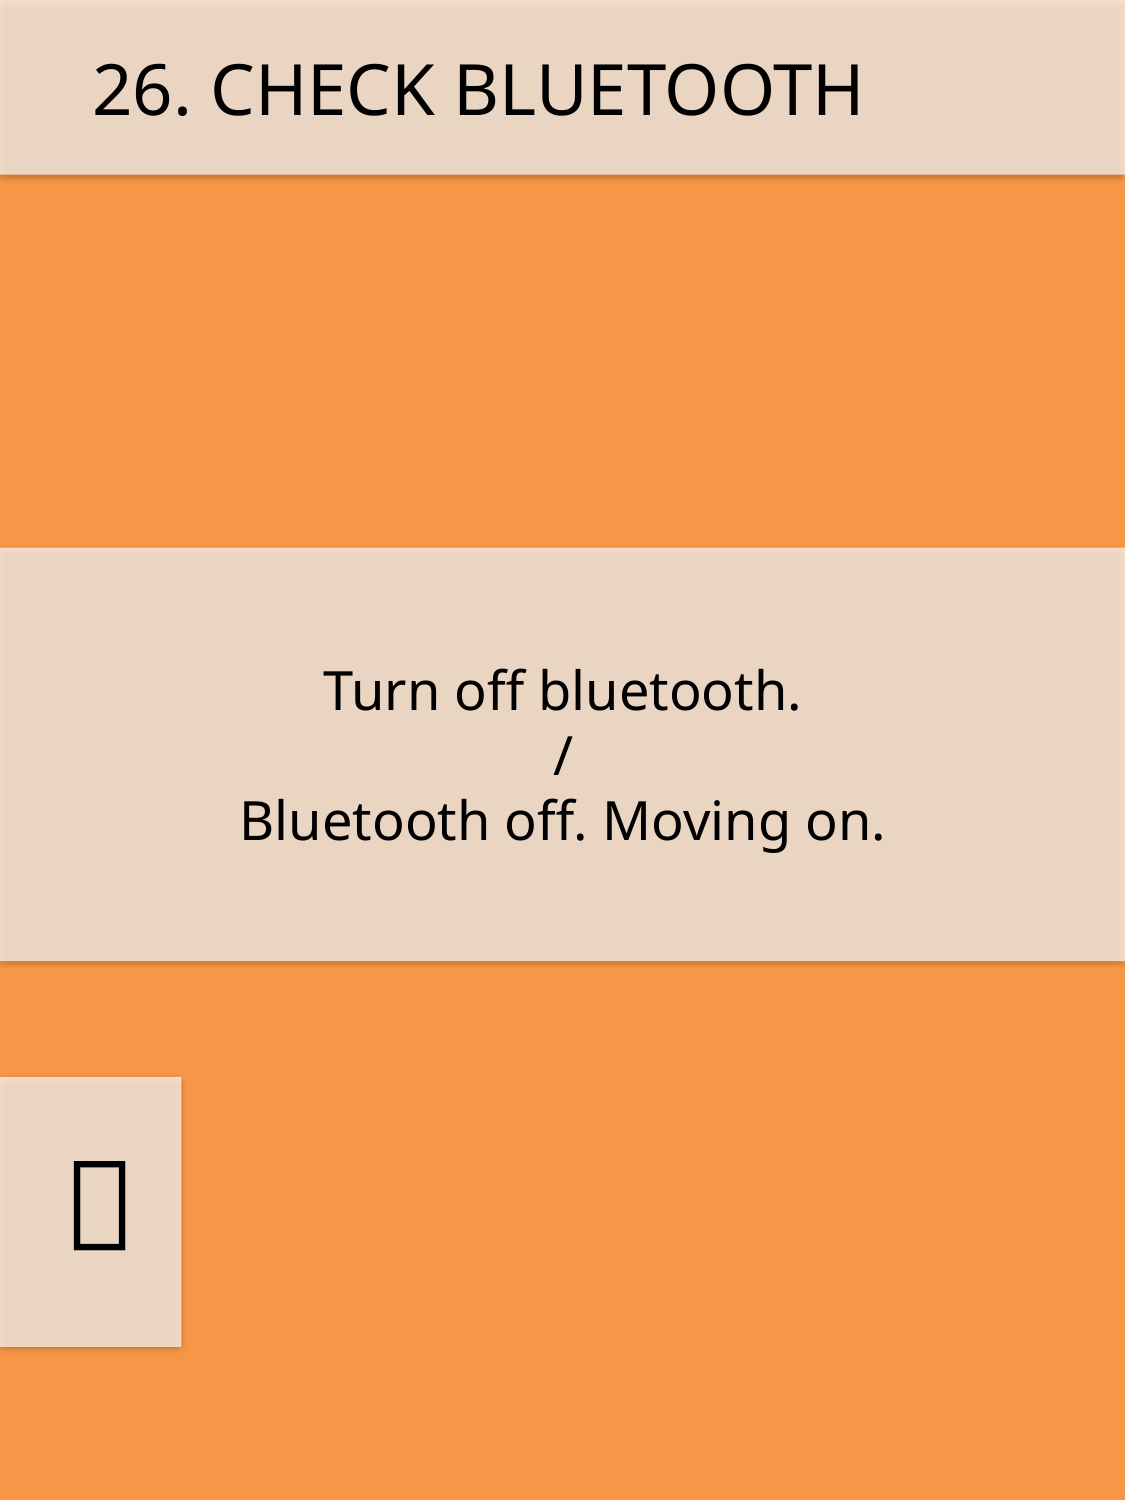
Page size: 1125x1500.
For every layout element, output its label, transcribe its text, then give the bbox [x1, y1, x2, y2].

text_box [0, 547, 1125, 962]
text_box Turn off bluetooth. / Bluetooth off. Moving on. [37, 648, 1089, 859]
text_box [0, 1076, 182, 1348]
text_box [0, 0, 1125, 175]
text_box 26. CHECK BLUETOOTH [77, 37, 1052, 138]
